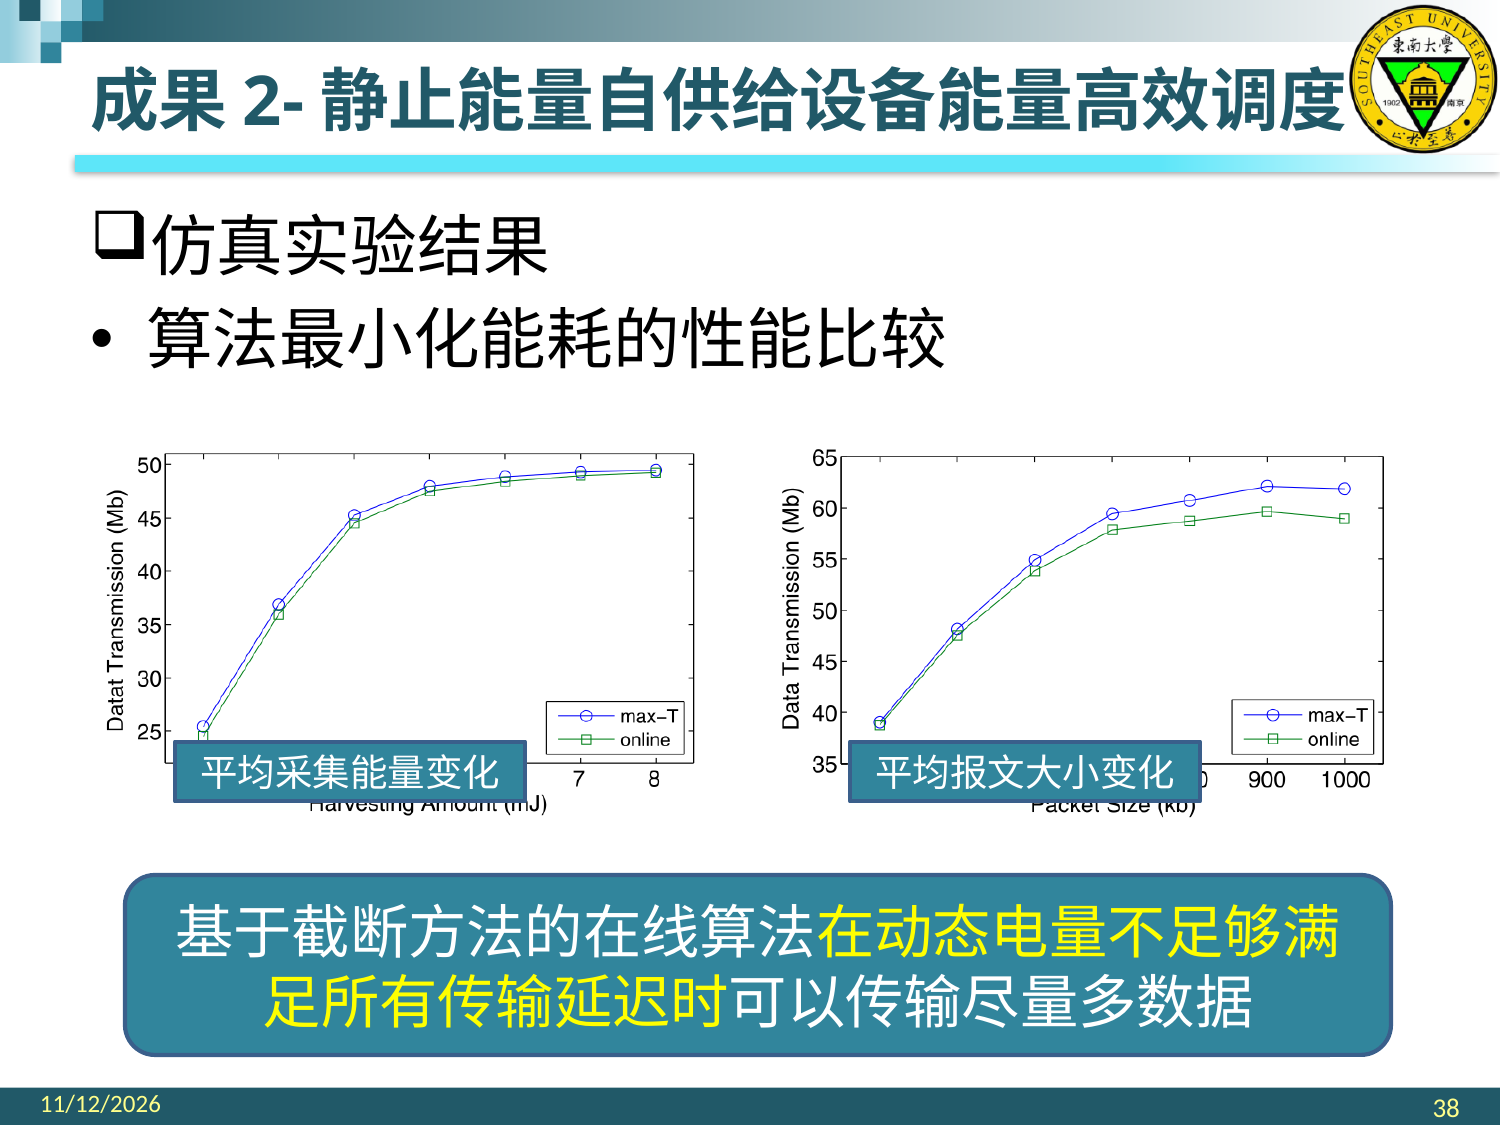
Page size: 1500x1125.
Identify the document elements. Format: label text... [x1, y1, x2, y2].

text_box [1283, 155, 1287, 172]
title 成果2-静止能量自供给设备能量高效调度 [75, 46, 1383, 149]
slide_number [24, 1087, 375, 1125]
slide_number 38 [1125, 1087, 1475, 1125]
picture [97, 445, 701, 821]
picture [772, 445, 1392, 821]
list 仿真实验结果 算法最小化能耗的性能比较 [75, 196, 1450, 1075]
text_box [1155, 155, 1161, 172]
text_box 基于截断方法的在线算法在动态电量不足够满足所有传输延迟时可以传输尽量多数据 [122, 872, 1394, 1058]
picture [1348, 3, 1498, 154]
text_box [1188, 155, 1193, 172]
